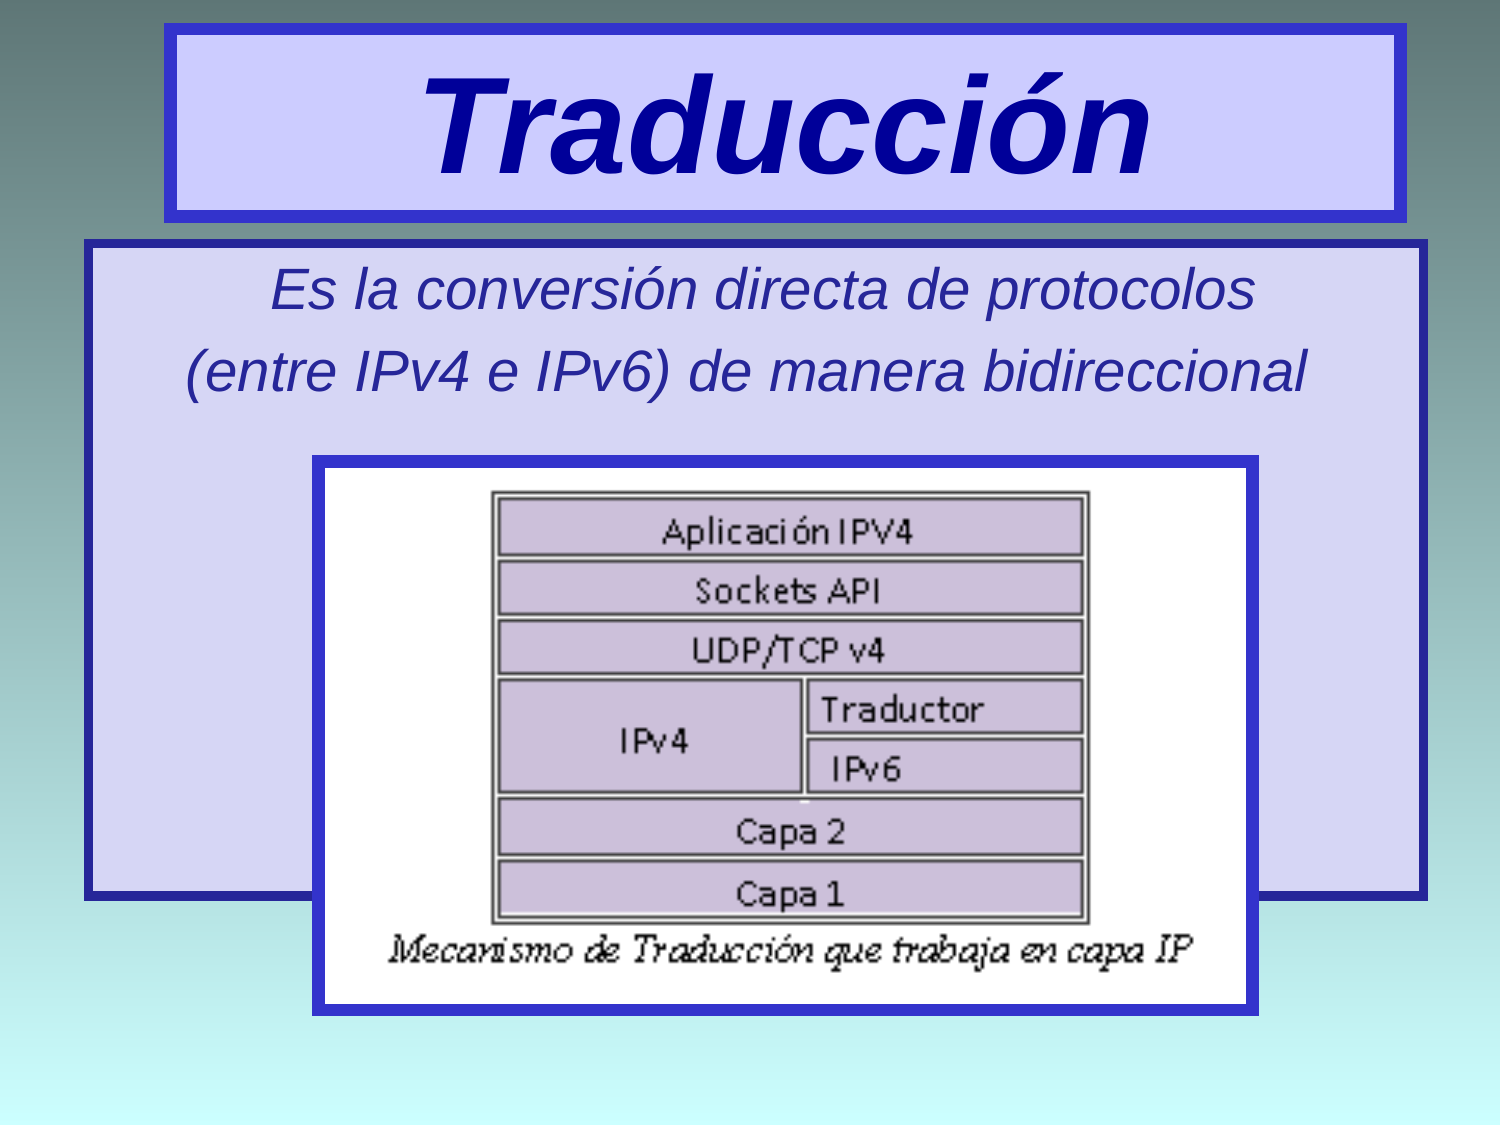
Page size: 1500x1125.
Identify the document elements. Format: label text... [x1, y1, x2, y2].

title Traducción [170, 28, 1401, 217]
list Es la conversión directa de protocolos (entre IPv4 e IPv6) de manera bidireccional [88, 243, 1424, 897]
picture [324, 467, 1247, 1004]
